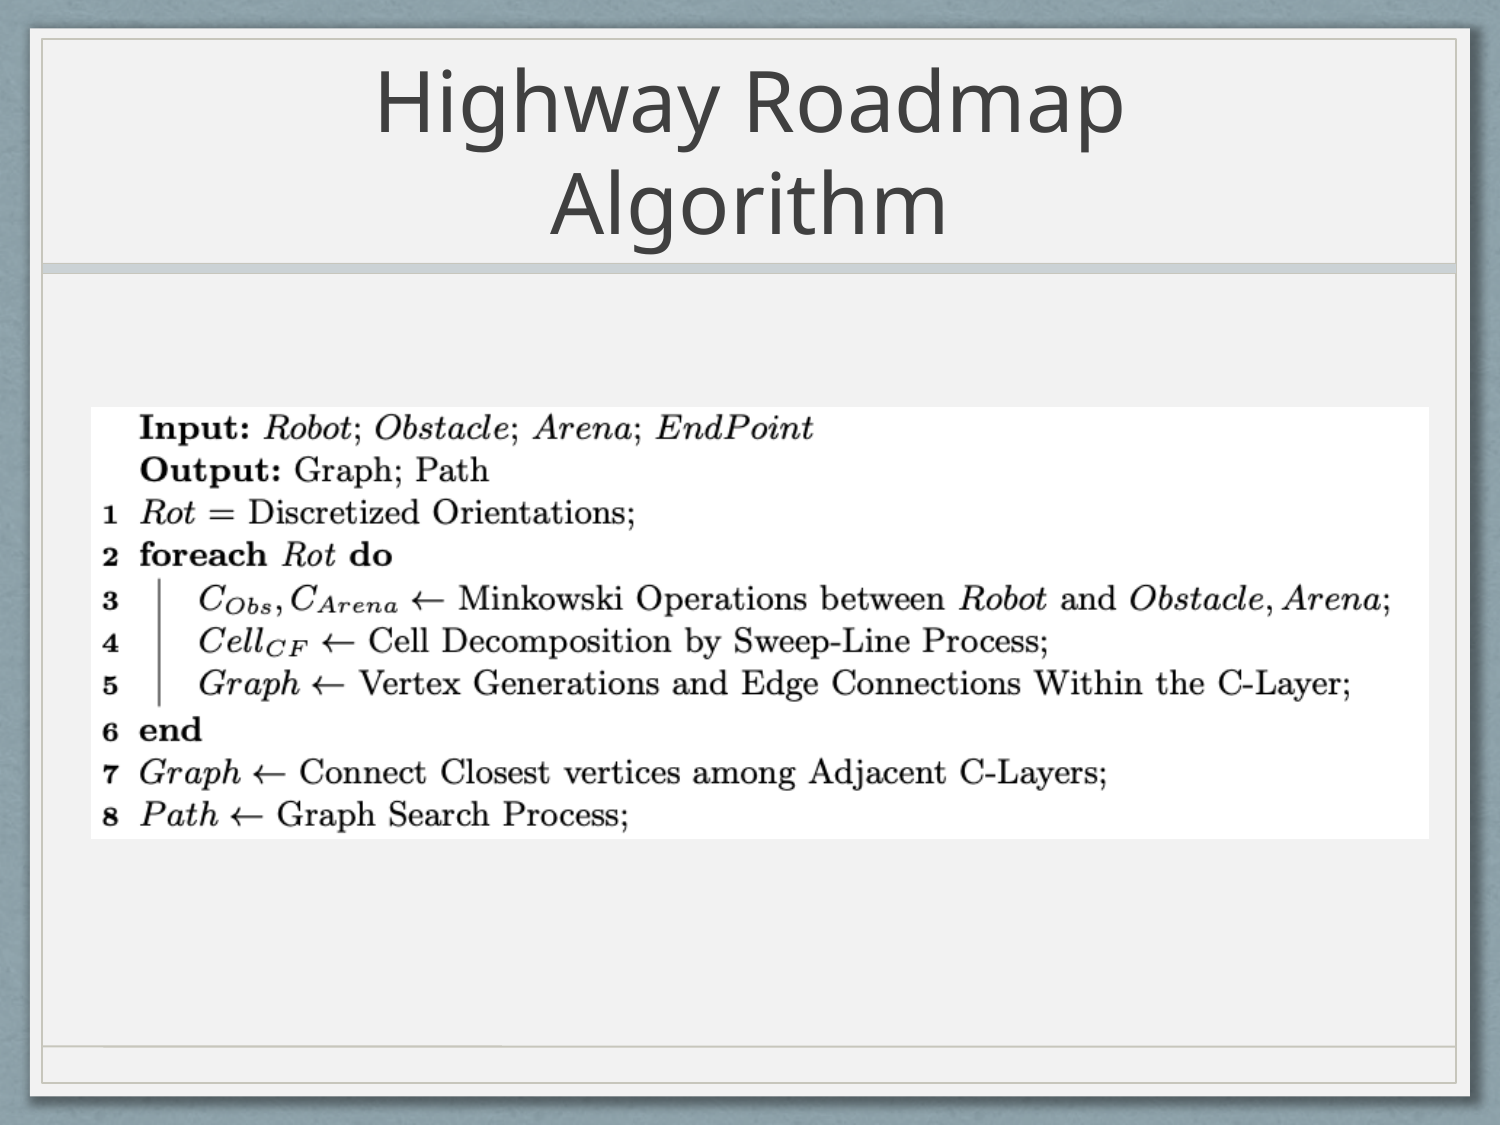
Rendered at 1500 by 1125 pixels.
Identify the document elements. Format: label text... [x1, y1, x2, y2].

picture [90, 407, 1430, 839]
title Highway Roadmap Algorithm [147, 40, 1353, 260]
